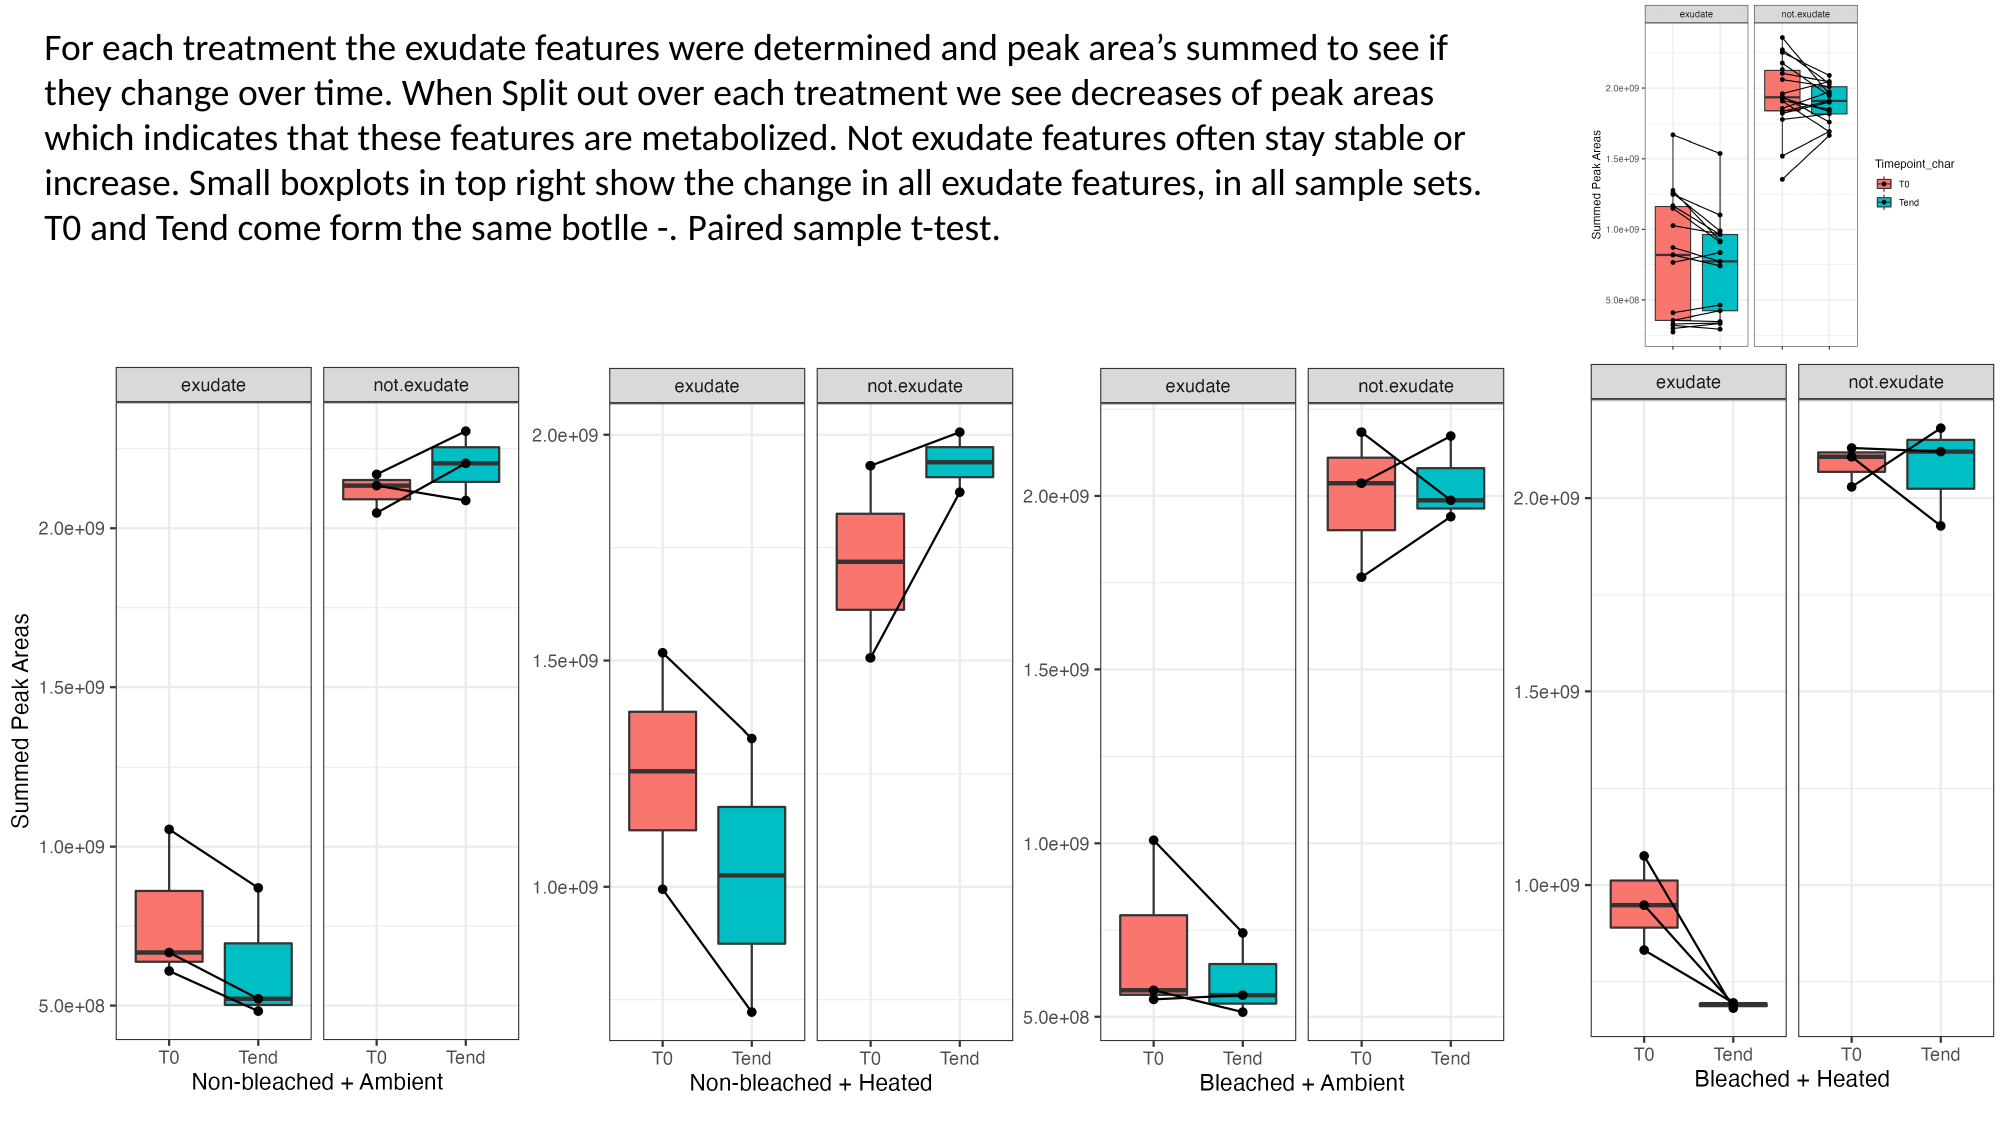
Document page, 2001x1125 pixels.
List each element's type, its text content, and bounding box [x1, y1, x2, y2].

picture [0, 0, 2001, 1107]
text_box For each treatment the exudate features were determined and peak area’s summed to see if they change over time. When Split out over each treatment we see decreases of peak areas which indicates that these features are metabolized. Not exudate features often stay stable or increase. Small boxplots in top right show the change in all exudate features, in all sample sets. T0 and Tend come form the same botlle -. Paired sample t-test. [29, 15, 1535, 256]
